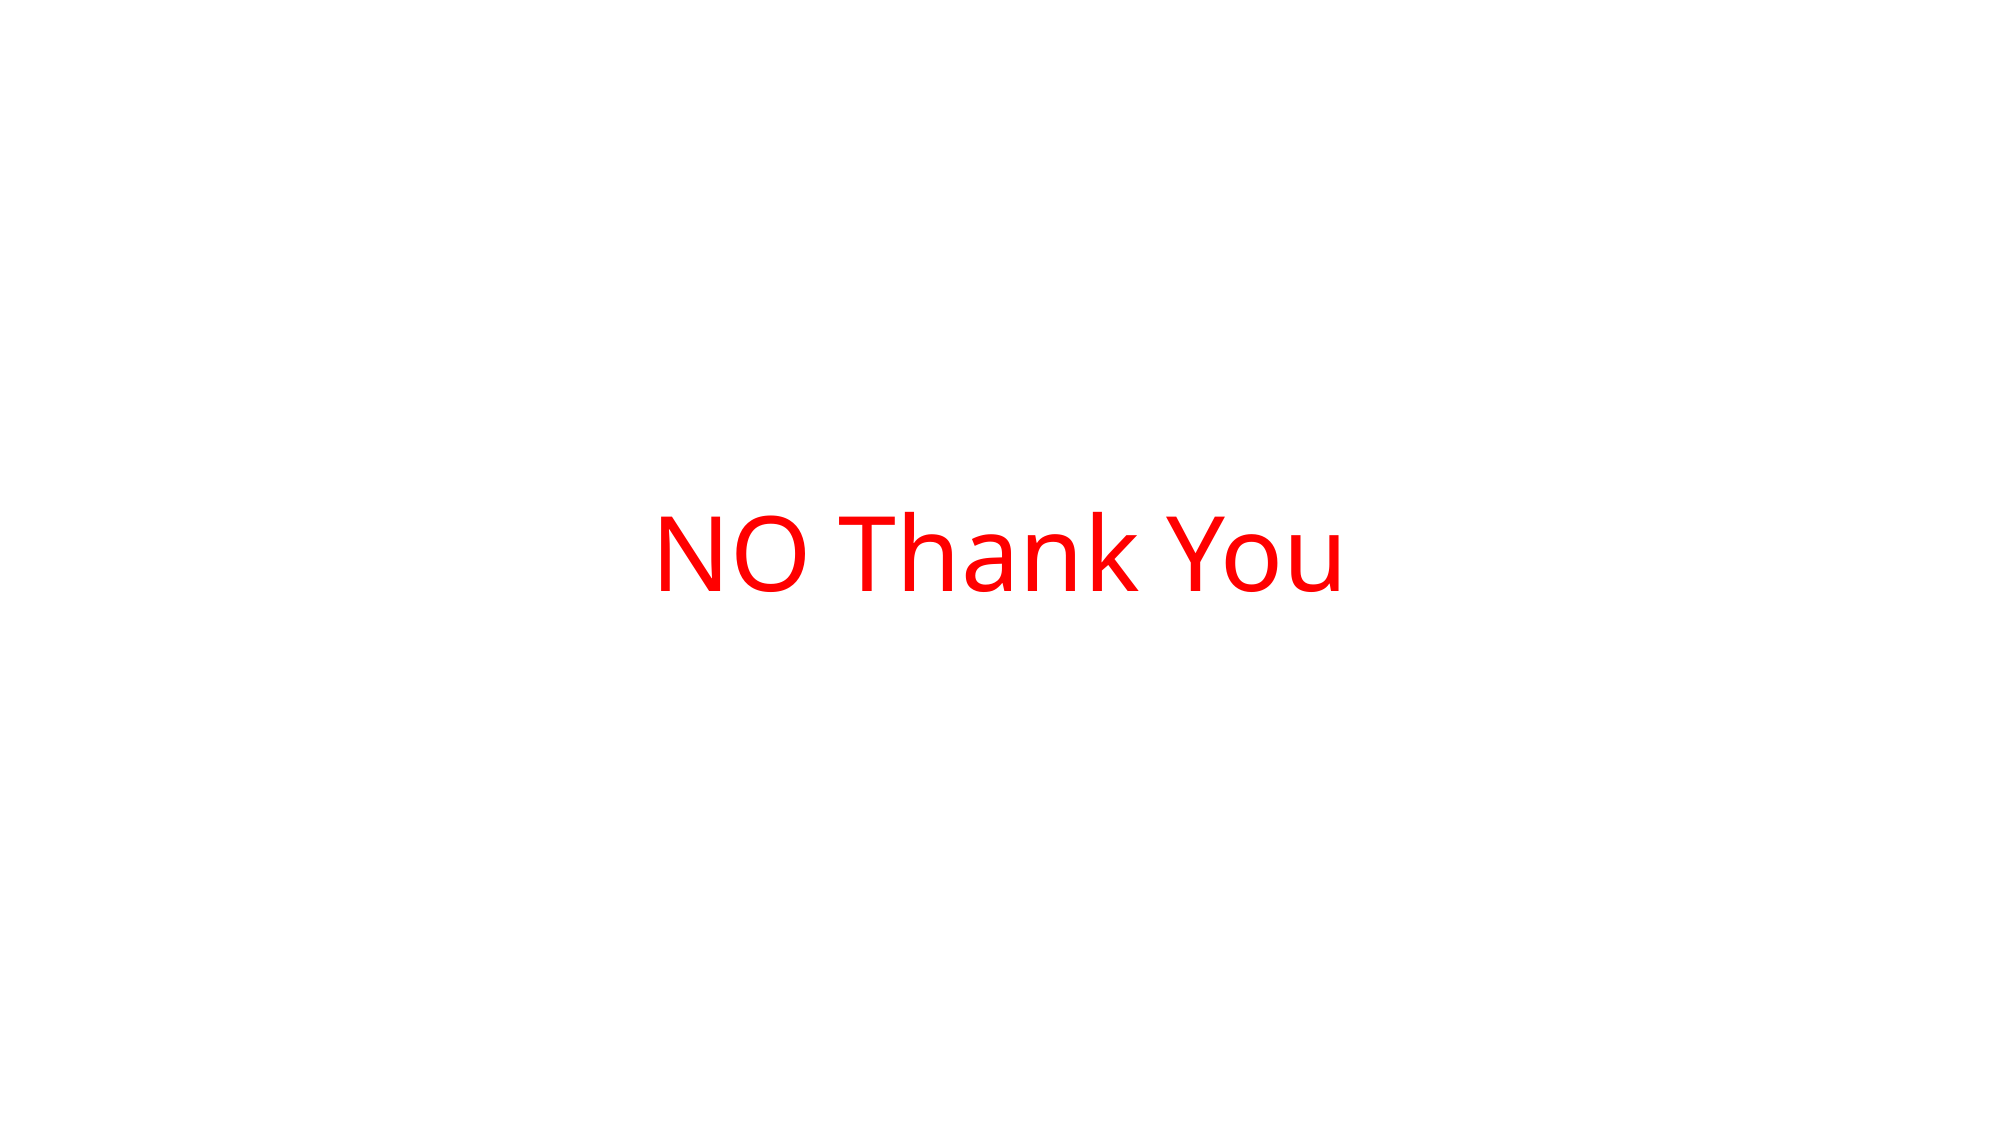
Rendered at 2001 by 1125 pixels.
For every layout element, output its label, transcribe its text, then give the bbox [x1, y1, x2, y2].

text_box NO Thank You [636, 480, 1364, 620]
